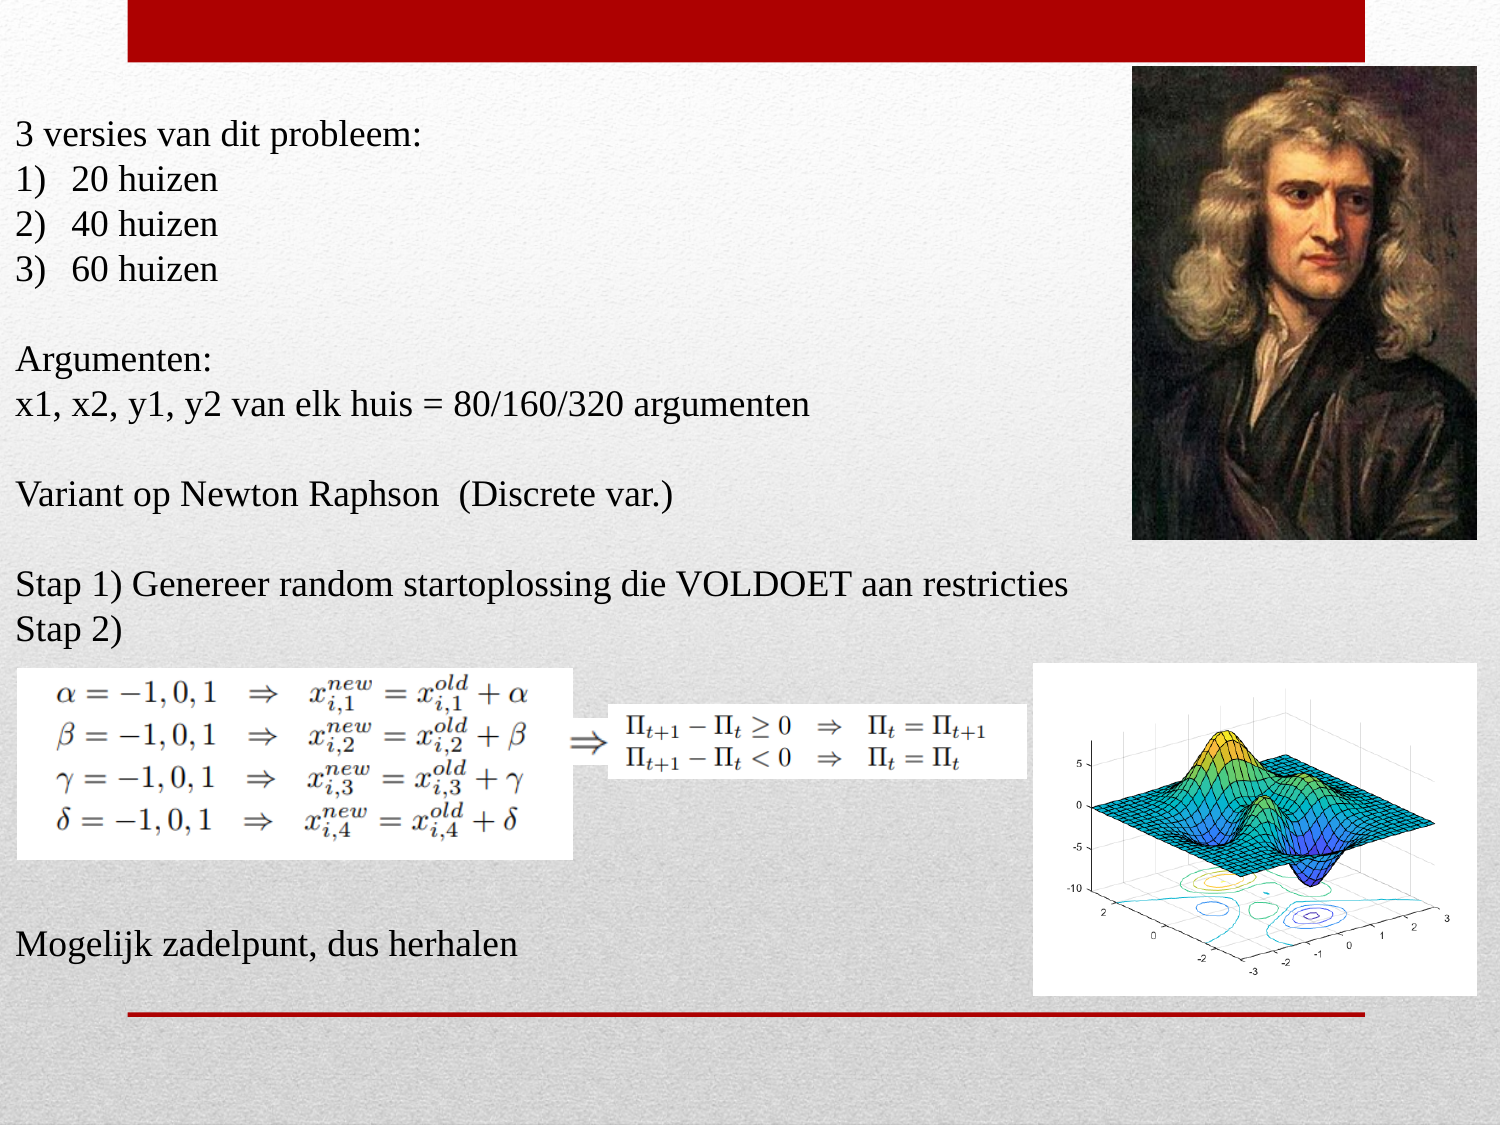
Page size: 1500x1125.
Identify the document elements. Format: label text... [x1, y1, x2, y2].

text_box 3 versies van dit probleem: 20 huizen 40 huizen 60 huizen Argumenten: x1, x2, y1, y2 van elk huis = 80/160/320 argumenten Variant op Newton Raphson (Discrete var.) Stap 1) Genereer random startoplossing die VOLDOET aan restricties Stap 2) Mogelijk zadelpunt, dus herhalen [0, 101, 1500, 1125]
picture [1131, 65, 1478, 541]
picture [1032, 662, 1477, 997]
picture [16, 667, 1027, 861]
